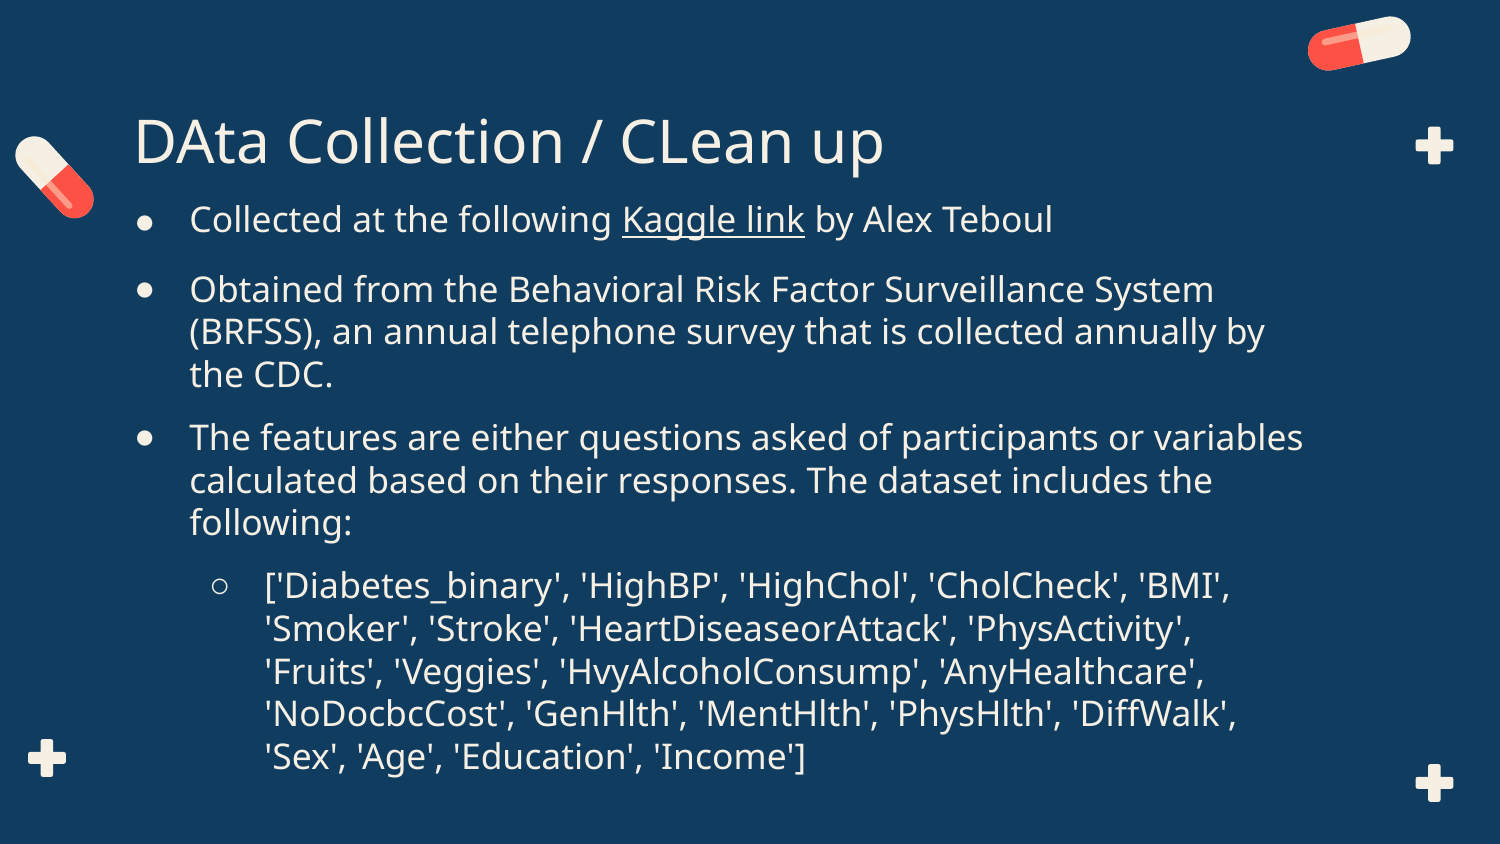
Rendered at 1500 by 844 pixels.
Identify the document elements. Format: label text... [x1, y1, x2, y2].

title DAta Collection / CLean up [118, 88, 1382, 183]
text_box Collected at the following Kaggle link by Alex Teboul Obtained from the Behavioral Risk Factor Surveillance System (BRFSS), an annual telephone survey that is collected annually by the CDC. The features are either questions asked of participants or variables calculated based on their responses. The dataset includes the following: ['Diabetes_binary', 'HighBP', 'HighChol', 'CholCheck', 'BMI', 'Smoker', 'Stroke', 'HeartDiseaseorAttack', 'PhysActivity', 'Fruits', 'Veggies', 'HvyAlcoholConsump', 'AnyHealthcare', 'NoDocbcCost', 'GenHlth', 'MentHlth', 'PhysHlth', 'DiffWalk', 'Sex', 'Age', 'Education', 'Income'] [99, 182, 1327, 710]
